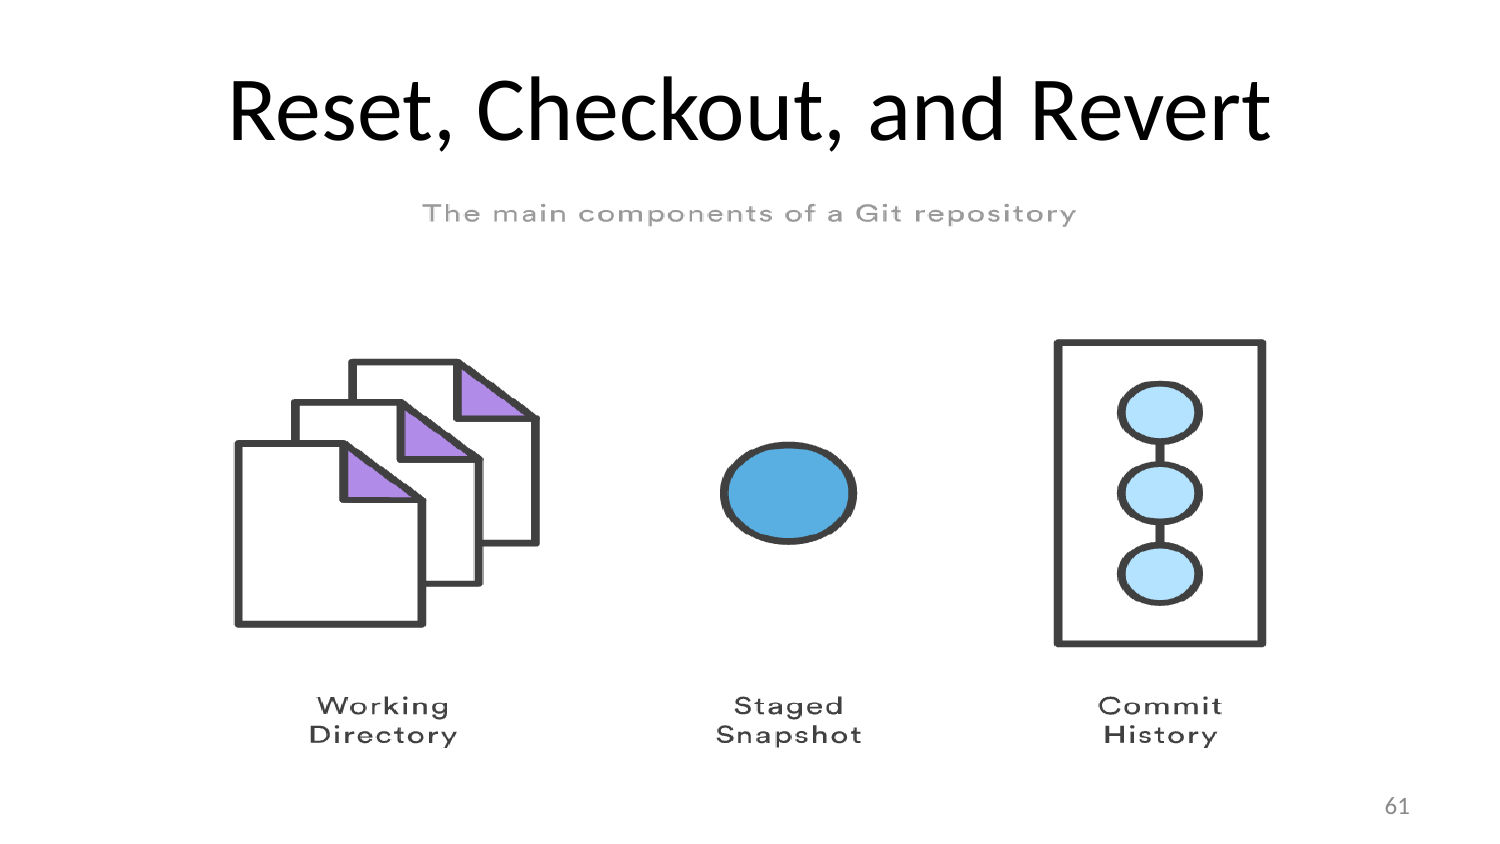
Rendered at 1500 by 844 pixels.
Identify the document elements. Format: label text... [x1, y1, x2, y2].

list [225, 196, 1275, 754]
title Reset, Checkout, and Revert [75, 33, 1425, 175]
text_box ‹#› [1074, 782, 1425, 827]
